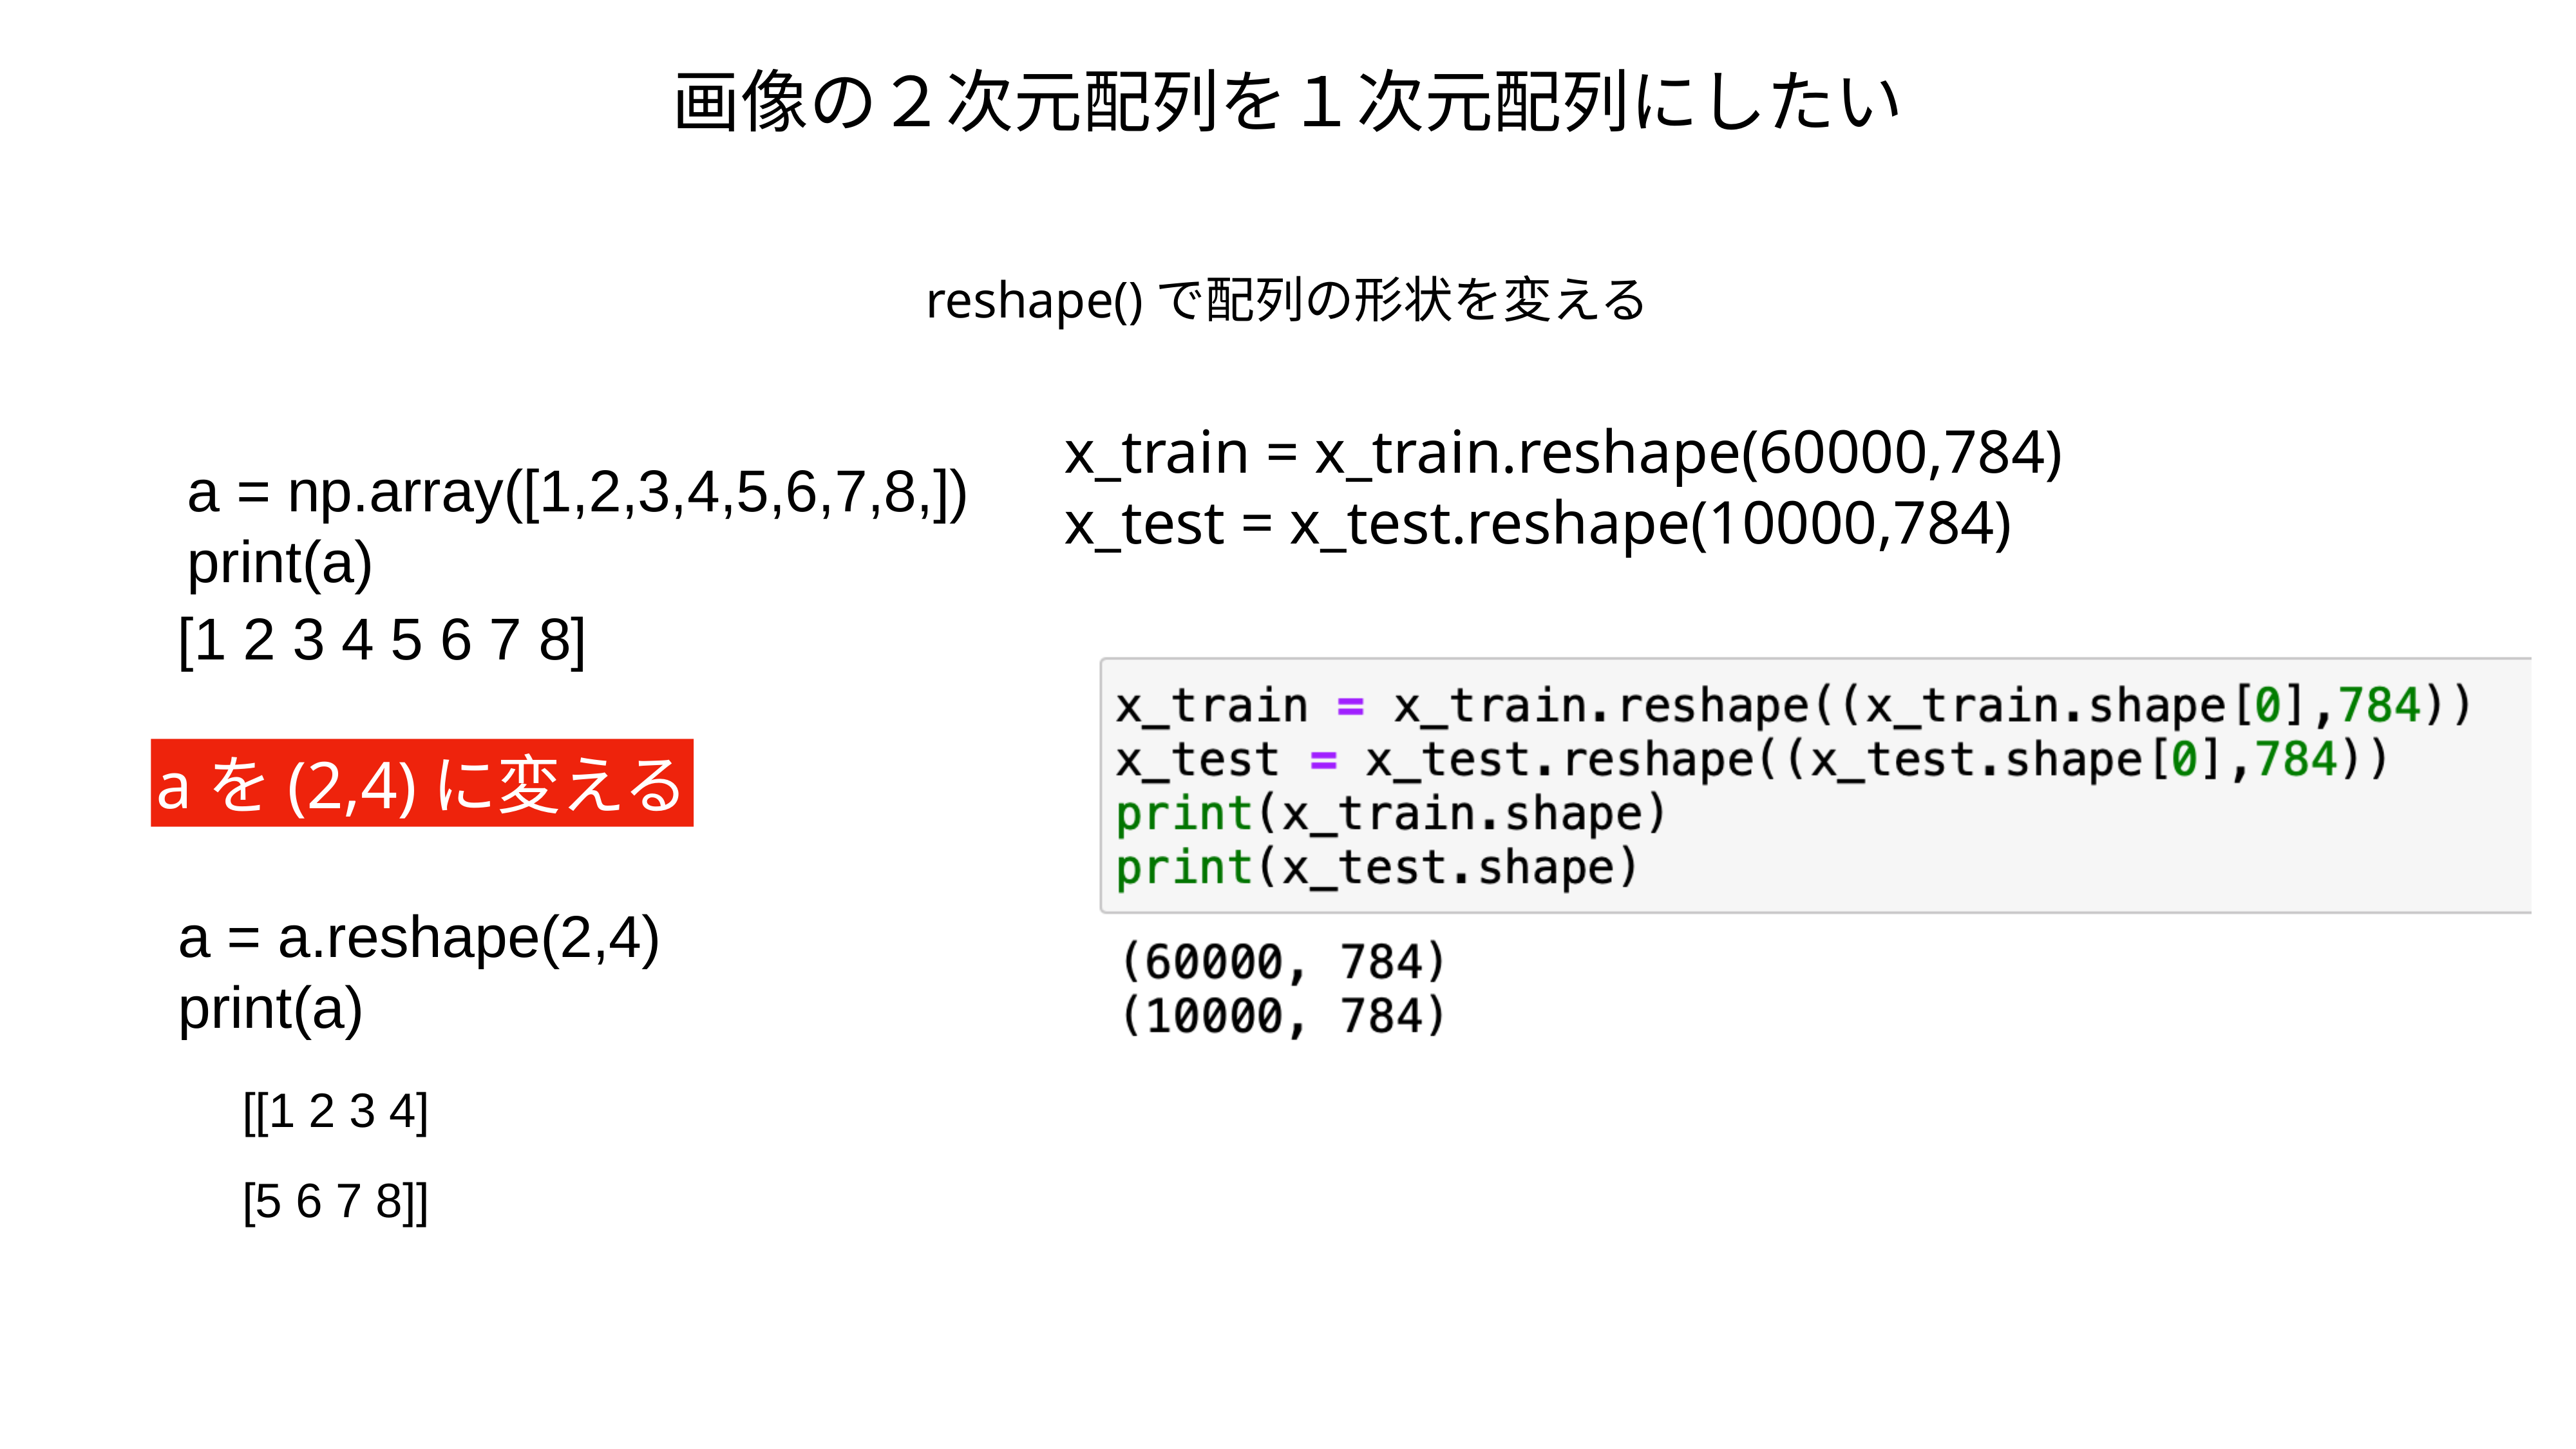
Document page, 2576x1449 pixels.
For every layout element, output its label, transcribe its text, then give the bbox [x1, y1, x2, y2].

text_box x_train = x_train.reshape(60000,784) x_test = x_test.reshape(10000,784) [1058, 408, 2070, 562]
text_box 画像の２次元配列を１次元配列にしたい [667, 52, 1909, 146]
text_box aを(2,4)に変える [151, 739, 694, 827]
text_box a = a.reshape(2,4) print(a) [172, 893, 668, 1045]
picture [1087, 641, 2532, 1067]
text_box [1 2 3 4 5 6 7 8] [172, 595, 594, 677]
text_box a = np.array([1,2,3,4,5,6,7,8,]) print(a) [182, 447, 976, 600]
text_box reshape()で配列の形状を変える [920, 263, 1656, 334]
text_box [[1 2 3 4] [5 6 7 8]] [242, 1079, 759, 1234]
